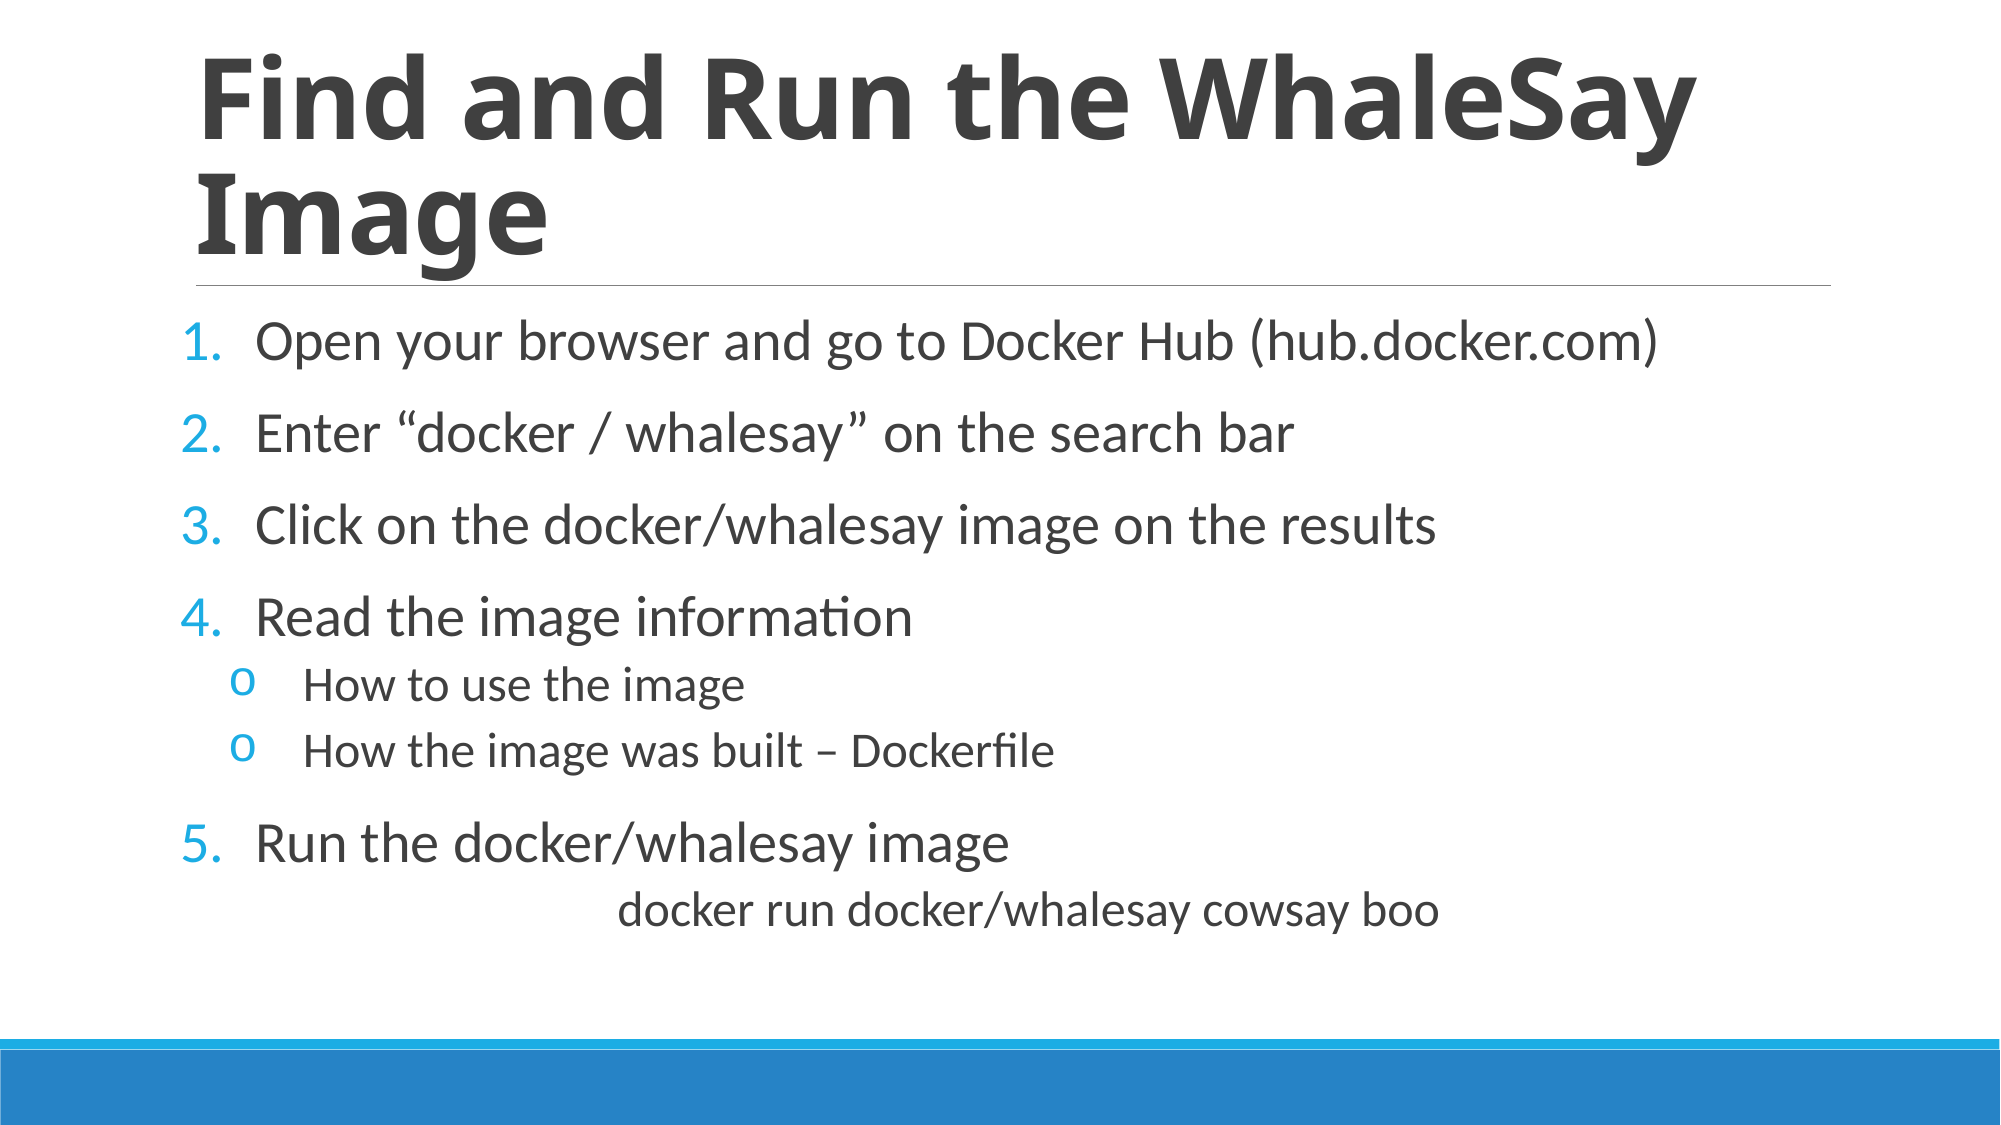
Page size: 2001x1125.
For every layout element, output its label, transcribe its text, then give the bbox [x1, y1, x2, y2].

list Open your browser and go to Docker Hub (hub.docker.com) Enter “docker / whalesay” on the search bar Click on the docker/whalesay image on the results Read the image information How to use the image How the image was built – Dockerfile Run the docker/whalesay image docker run docker/whalesay cowsay boo [180, 302, 1830, 963]
title Find and Run the WhaleSay Image [180, 47, 1830, 285]
